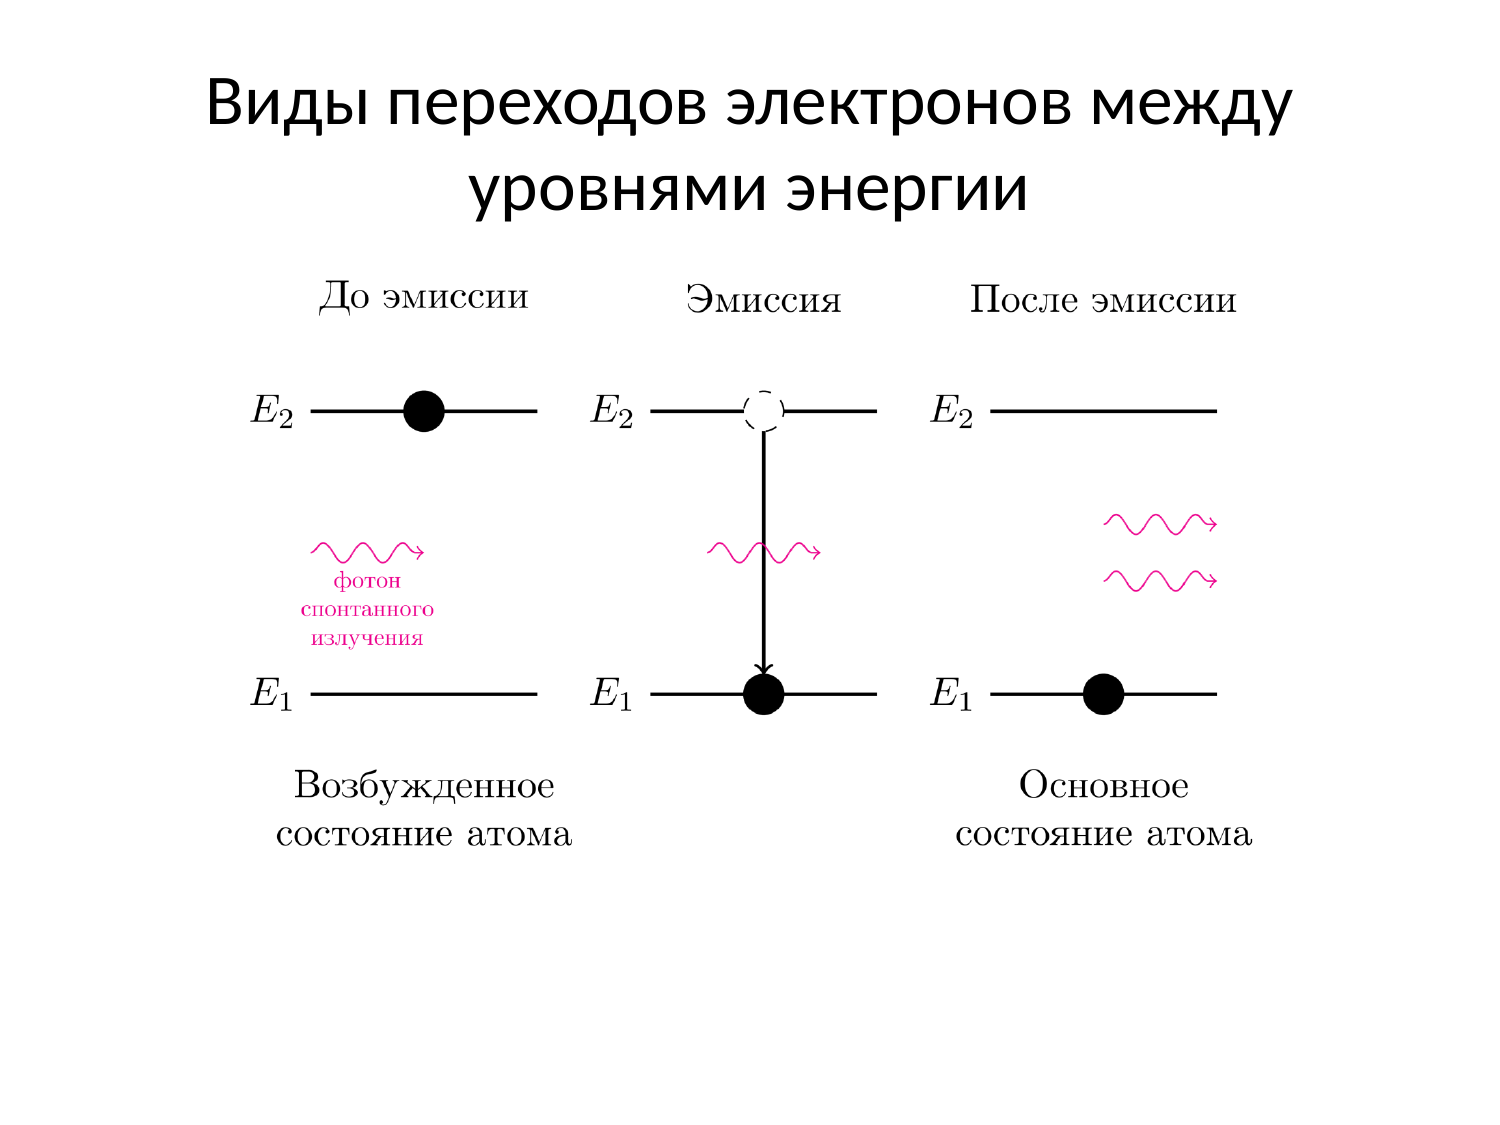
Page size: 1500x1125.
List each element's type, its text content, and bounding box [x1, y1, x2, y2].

picture [235, 266, 1265, 858]
title Виды переходов электронов между уровнями энергии [75, 45, 1425, 233]
